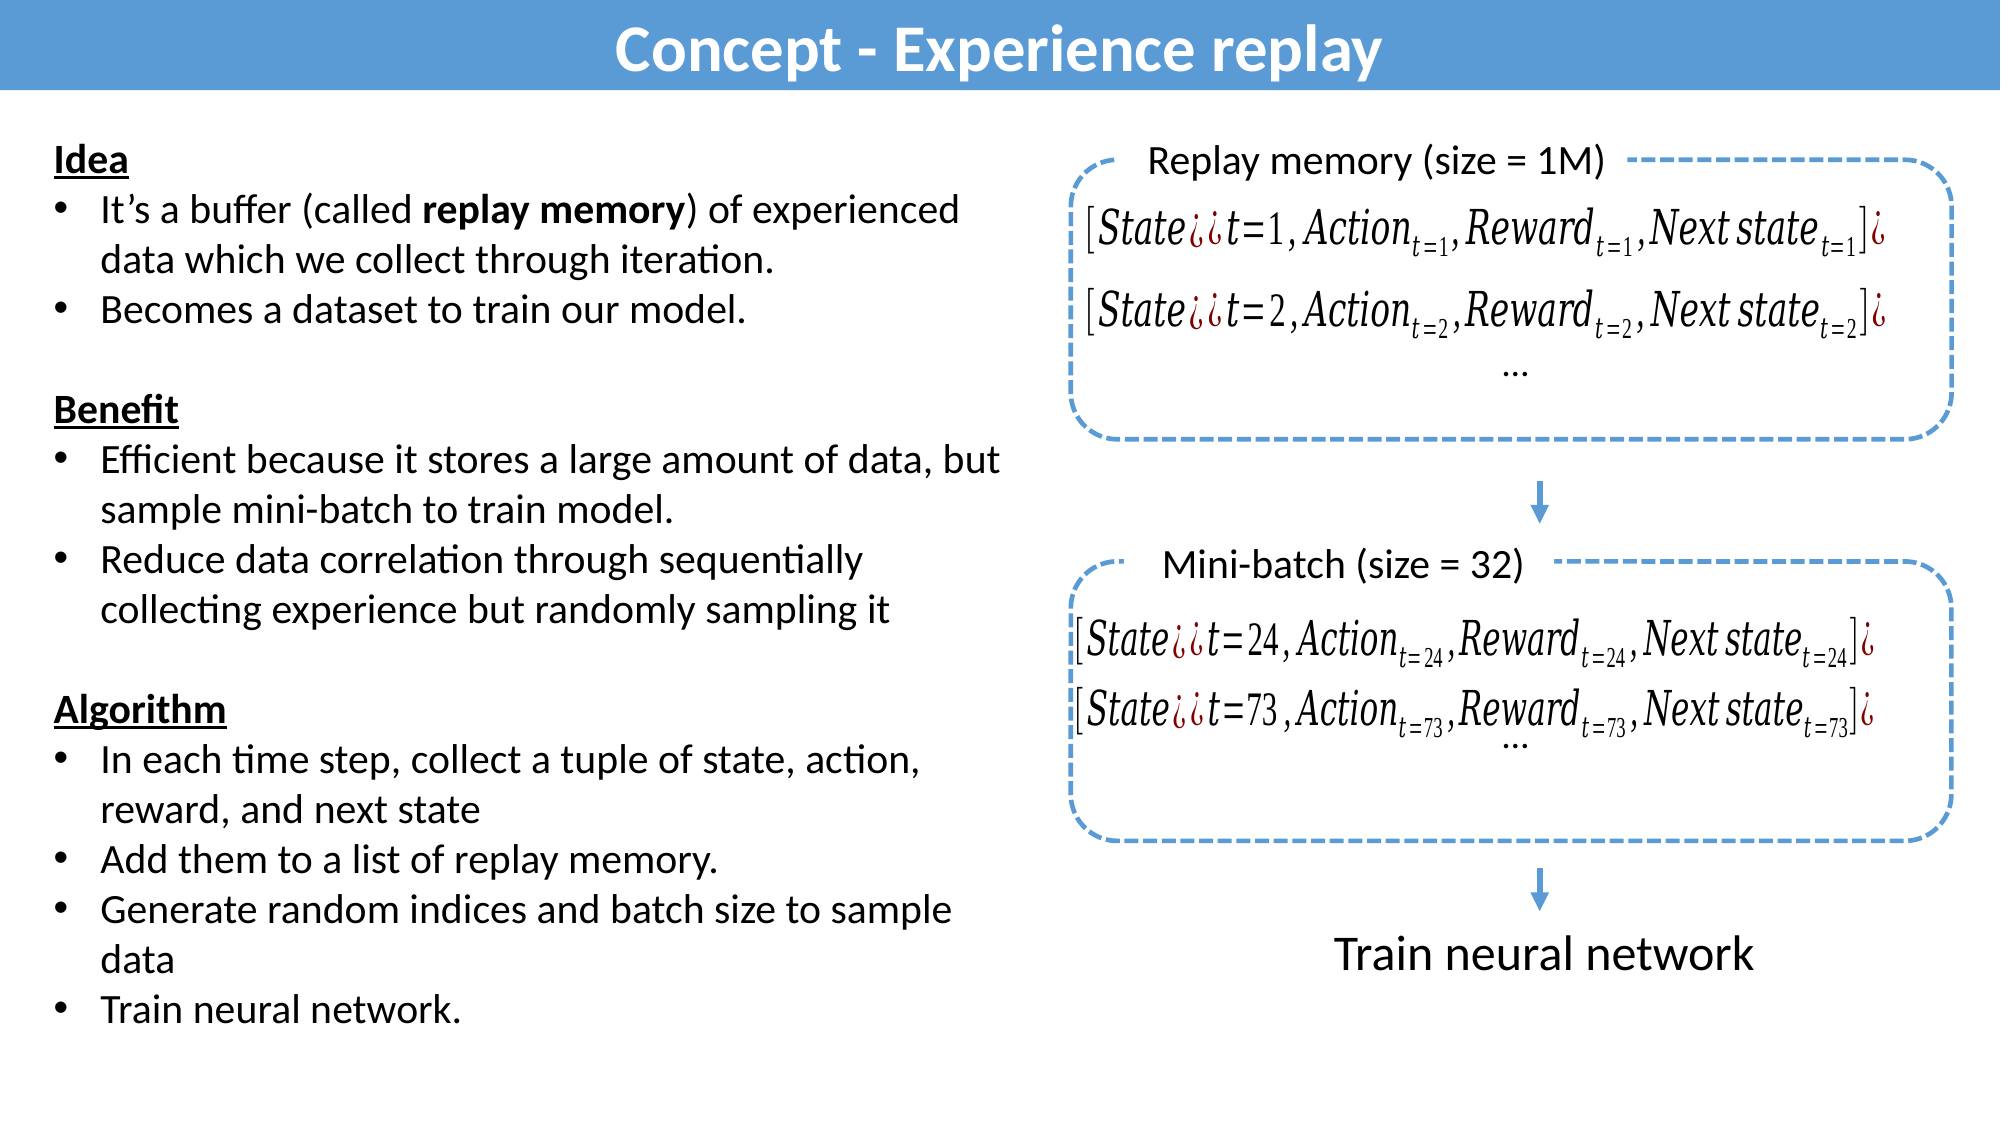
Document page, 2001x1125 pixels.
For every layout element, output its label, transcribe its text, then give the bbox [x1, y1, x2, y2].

text_box … [1433, 703, 1589, 764]
text_box Train neural network [1273, 913, 1806, 988]
text_box Mini-batch (size = 32) [1123, 529, 1555, 595]
text_box [1069, 560, 1953, 842]
text_box Idea It’s a buffer (called replay memory) of experienced data which we collect through iteration. Becomes a dataset to train our model. Benefit Efficient because it stores a large amount of data, but sample mini-batch to train model. Reduce data correlation through sequentially collecting experience but randomly sampling it Algorithm In each time step, collect a tuple of state, action, reward, and next state Add them to a list of replay memory. Generate random indices and batch size to sample data Train neural network. [29, 124, 1044, 1040]
text_box [1069, 158, 1953, 441]
text_box … [1433, 331, 1589, 391]
text_box Concept - Experience replay [0, 0, 2000, 91]
text_box Replay memory (size = 1M) [1117, 125, 1628, 191]
